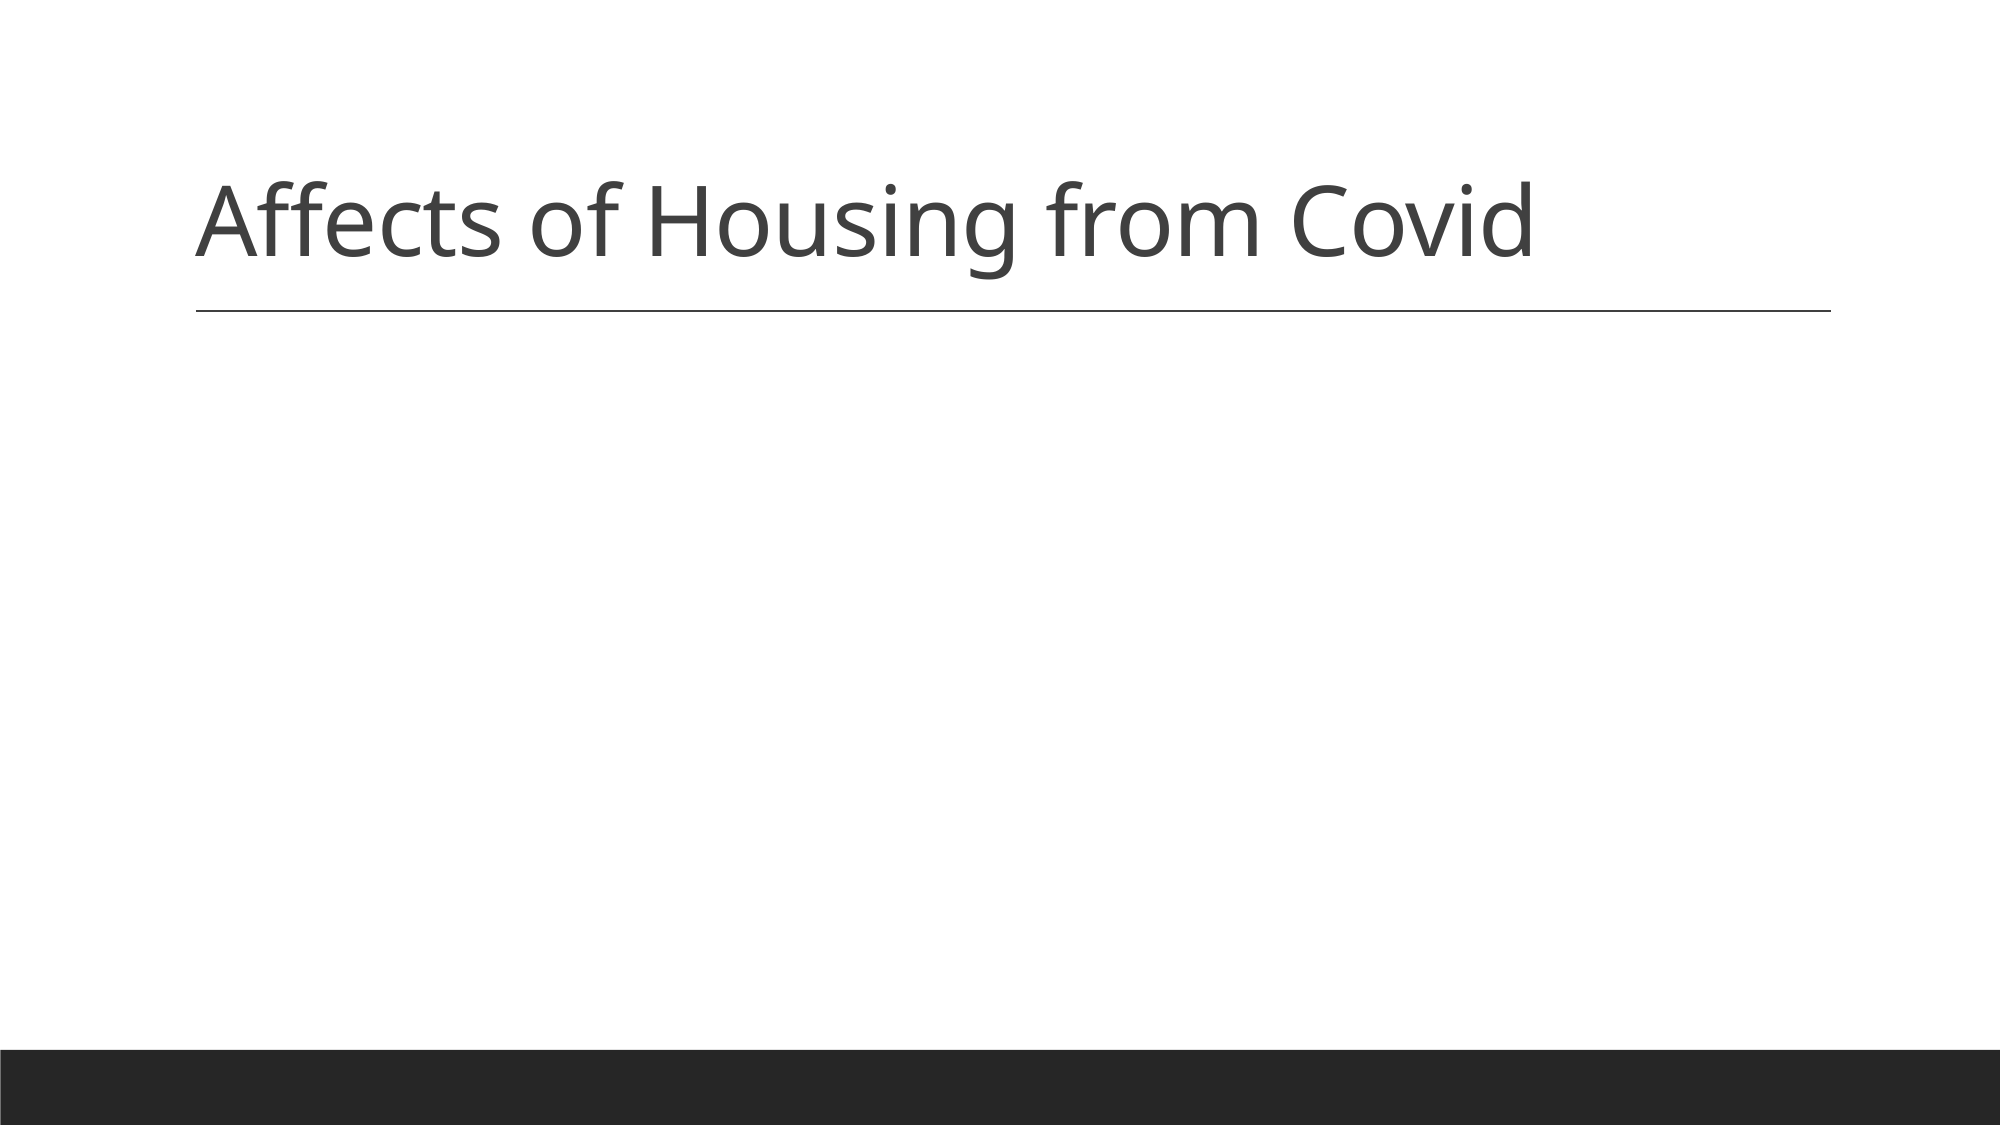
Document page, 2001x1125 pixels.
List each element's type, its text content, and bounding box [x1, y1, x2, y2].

title Affects of Housing from Covid [180, 47, 1830, 285]
